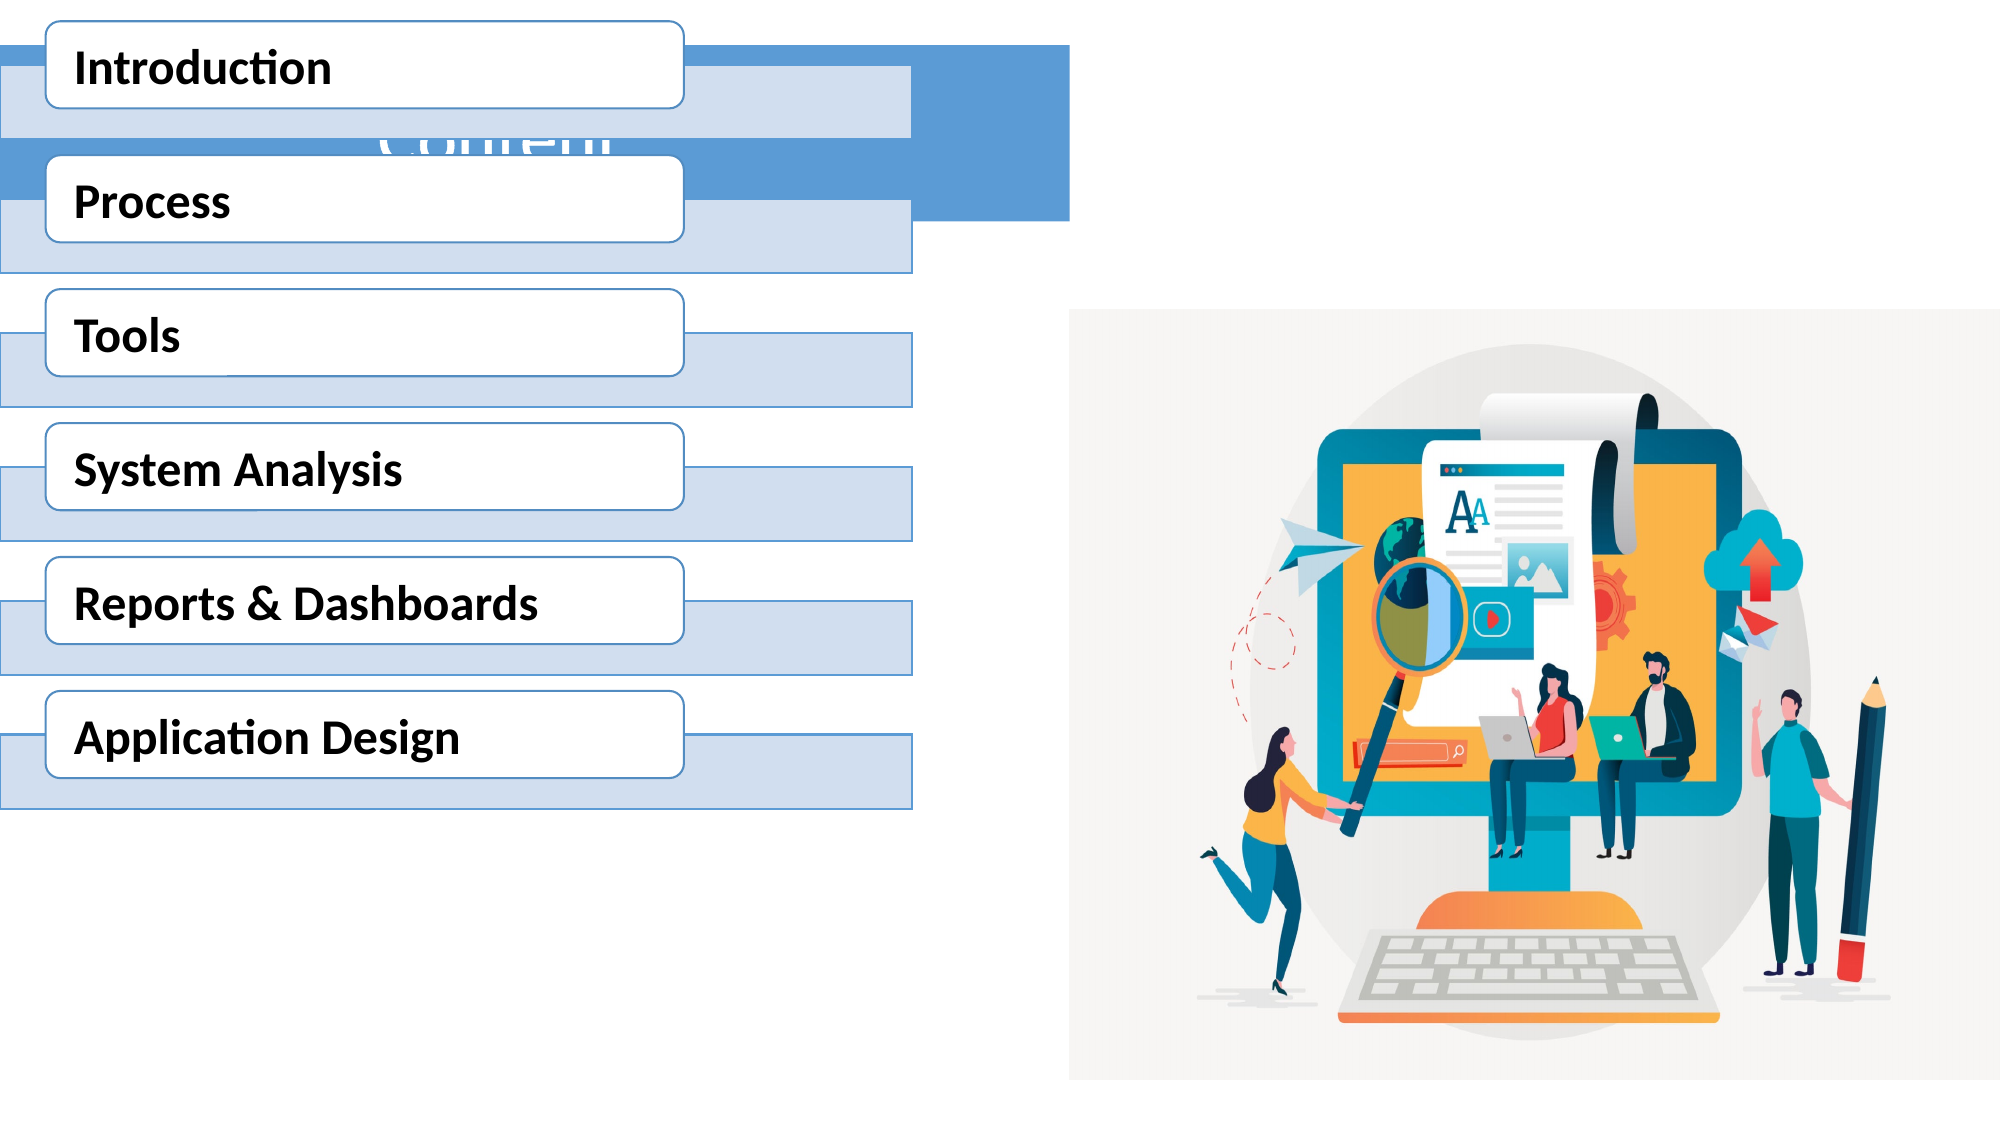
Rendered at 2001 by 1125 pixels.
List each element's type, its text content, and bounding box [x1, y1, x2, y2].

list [1069, 309, 2000, 1080]
text_box Content [0, 44, 1071, 222]
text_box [54, 249, 967, 1080]
